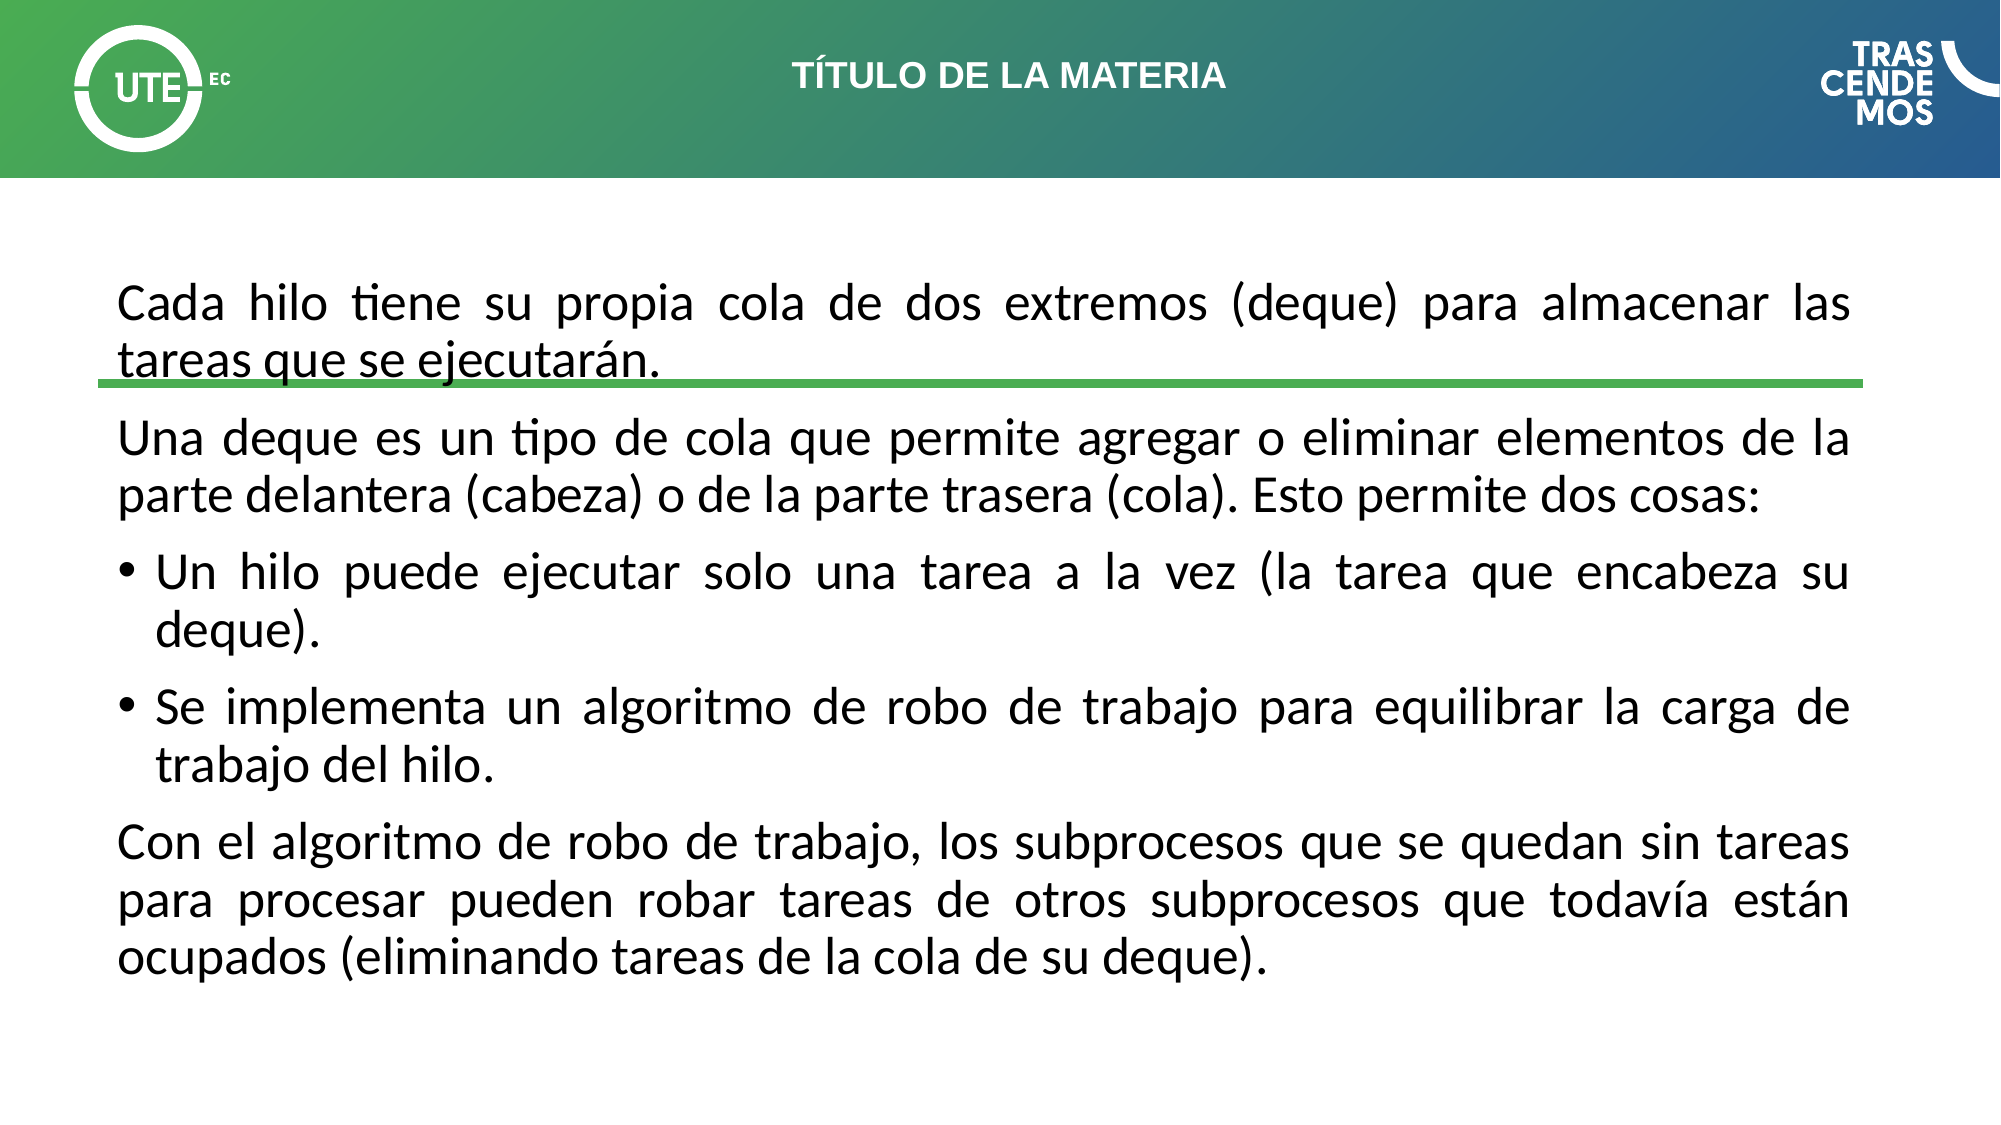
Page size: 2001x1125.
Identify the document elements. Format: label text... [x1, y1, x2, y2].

list Cada hilo tiene su propia cola de dos extremos (deque) para almacenar las tareas que se ejecutarán. Una deque es un tipo de cola que permite agregar o eliminar elementos de la parte delantera (cabeza) o de la parte trasera (cola). Esto permite dos cosas: Un hilo puede ejecutar solo una tarea a la vez (la tarea que encabeza su deque). Se implementa un algoritmo de robo de trabajo para equilibrar la carga de trabajo del hilo. Con el algoritmo de robo de trabajo, los subprocesos que se quedan sin tareas para procesar pueden robar tareas de otros subprocesos que todavía están ocupados (eliminando tareas de la cola de su deque). [102, 266, 1868, 1003]
